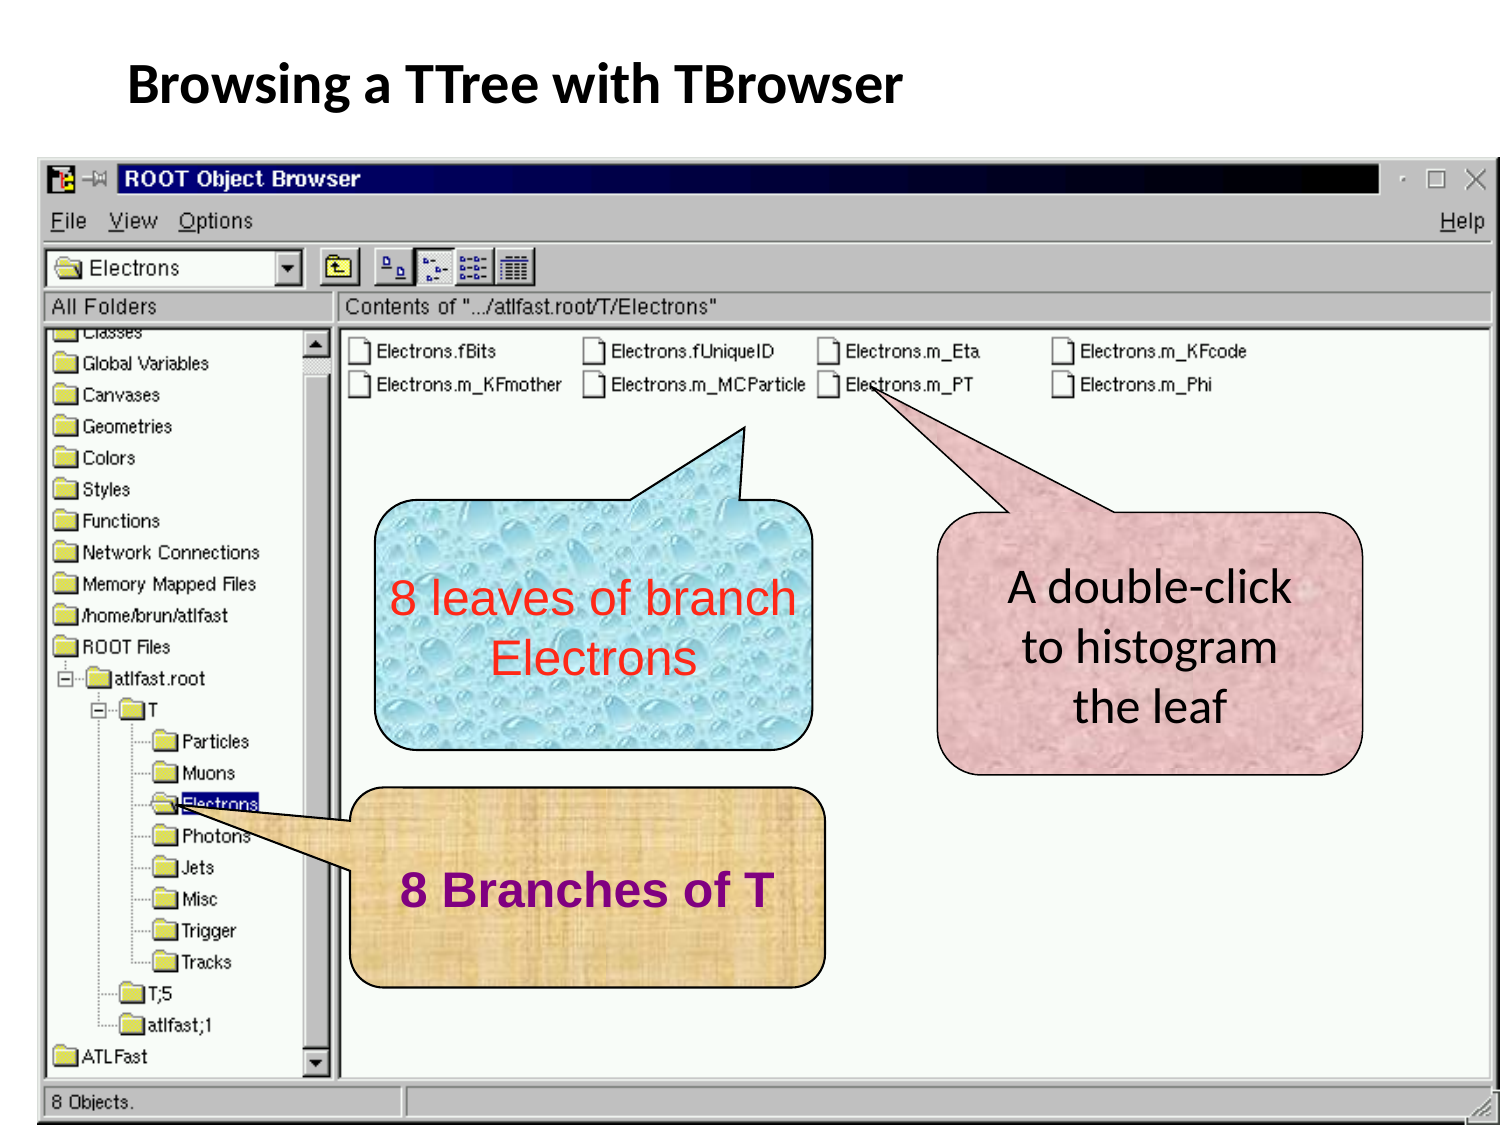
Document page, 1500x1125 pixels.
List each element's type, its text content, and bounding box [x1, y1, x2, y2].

picture [37, 157, 1500, 1125]
text_box Browsing a TTree with TBrowser [112, 37, 1309, 123]
